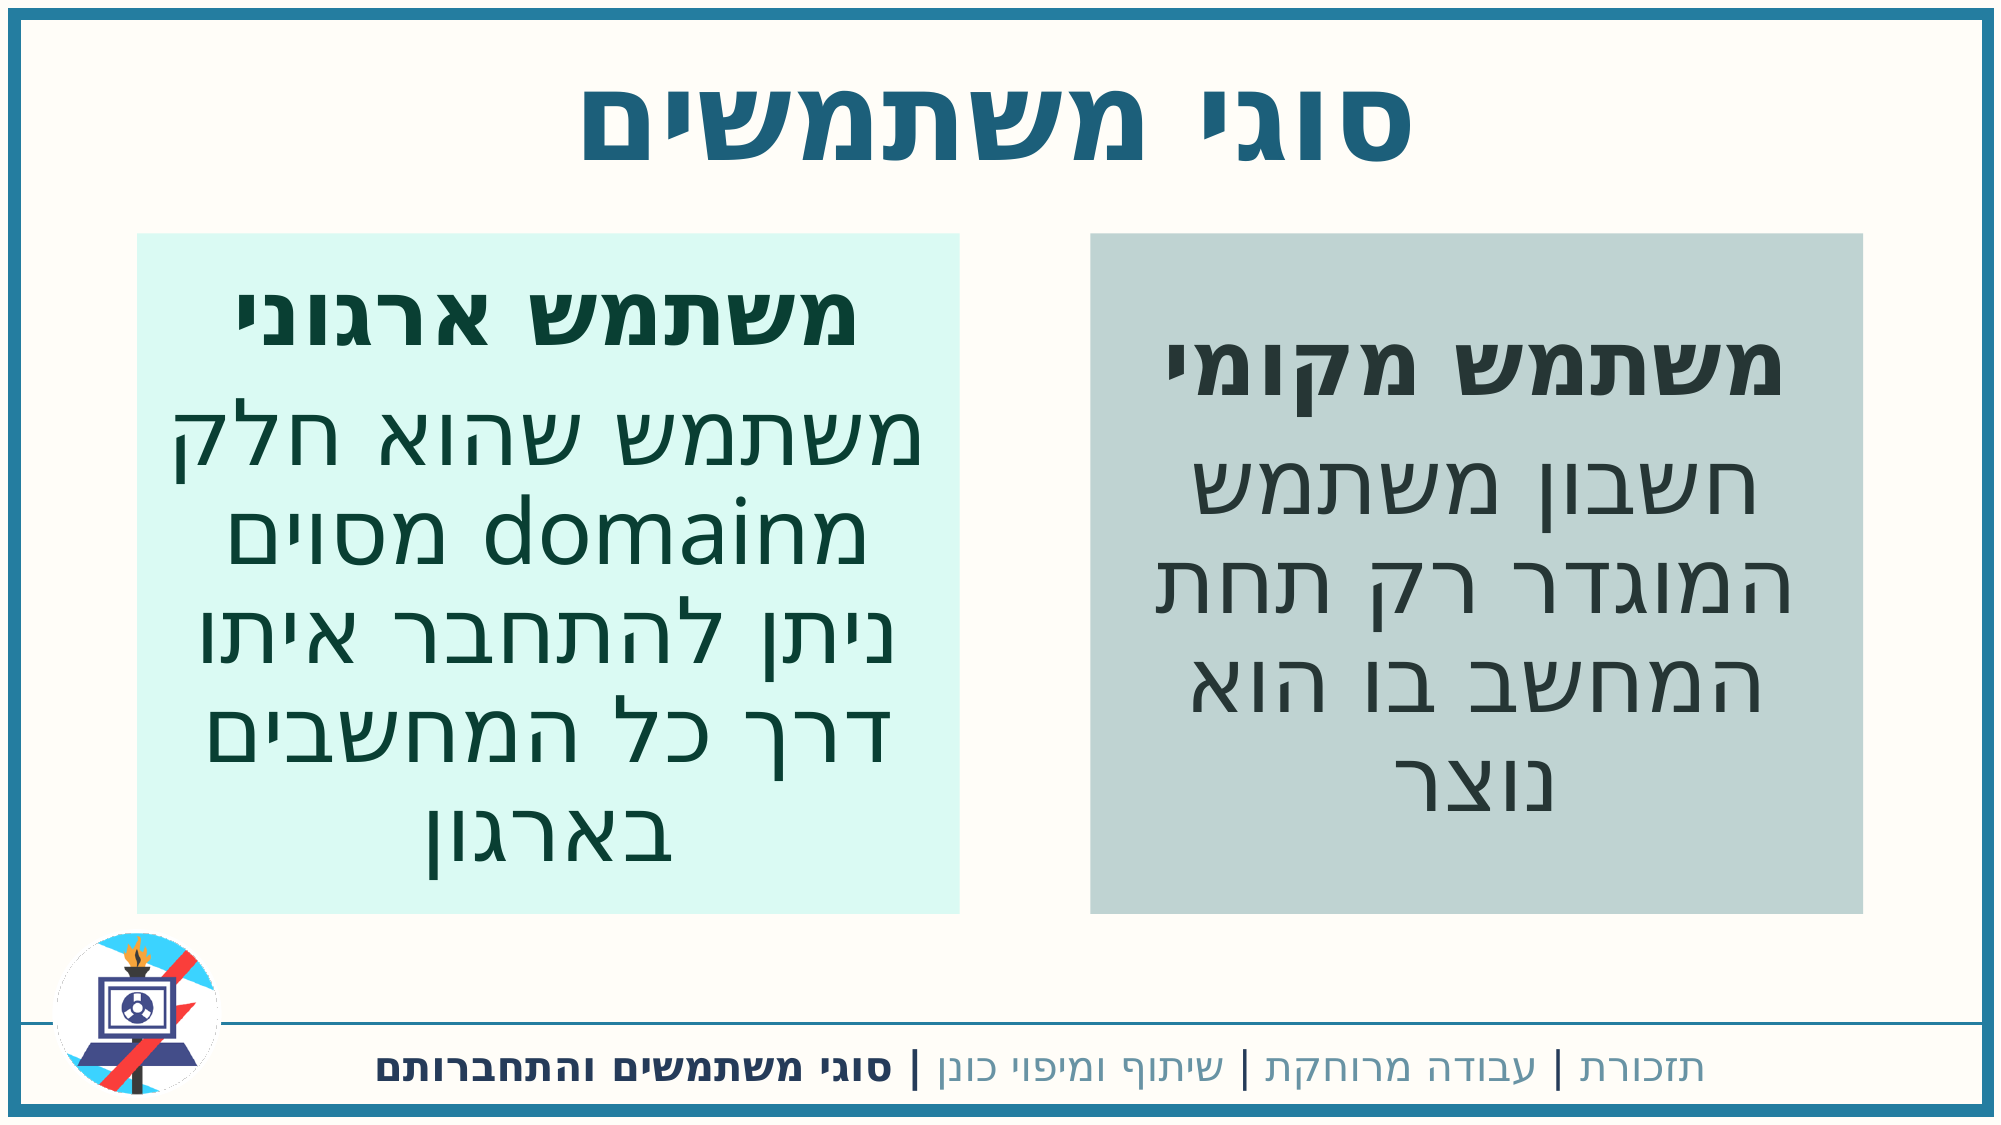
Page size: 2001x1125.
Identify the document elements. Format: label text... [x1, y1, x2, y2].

list סוגי משתמשים [133, 45, 1859, 234]
list משתמש מקומי חשבון משתמש המוגדר רק תחת המחשב בו הוא נוצר [1089, 232, 1864, 915]
list משתמש ארגוני משתמש שהוא חלק מdomain מסוים ניתן להתחבר איתו דרך כל המחשבים בארגון [137, 233, 960, 914]
list תזכורת | עבודה מרוחקת | שיתוף ומיפוי כונן | סוגי משתמשים והתחברותם [221, 1037, 1859, 1099]
